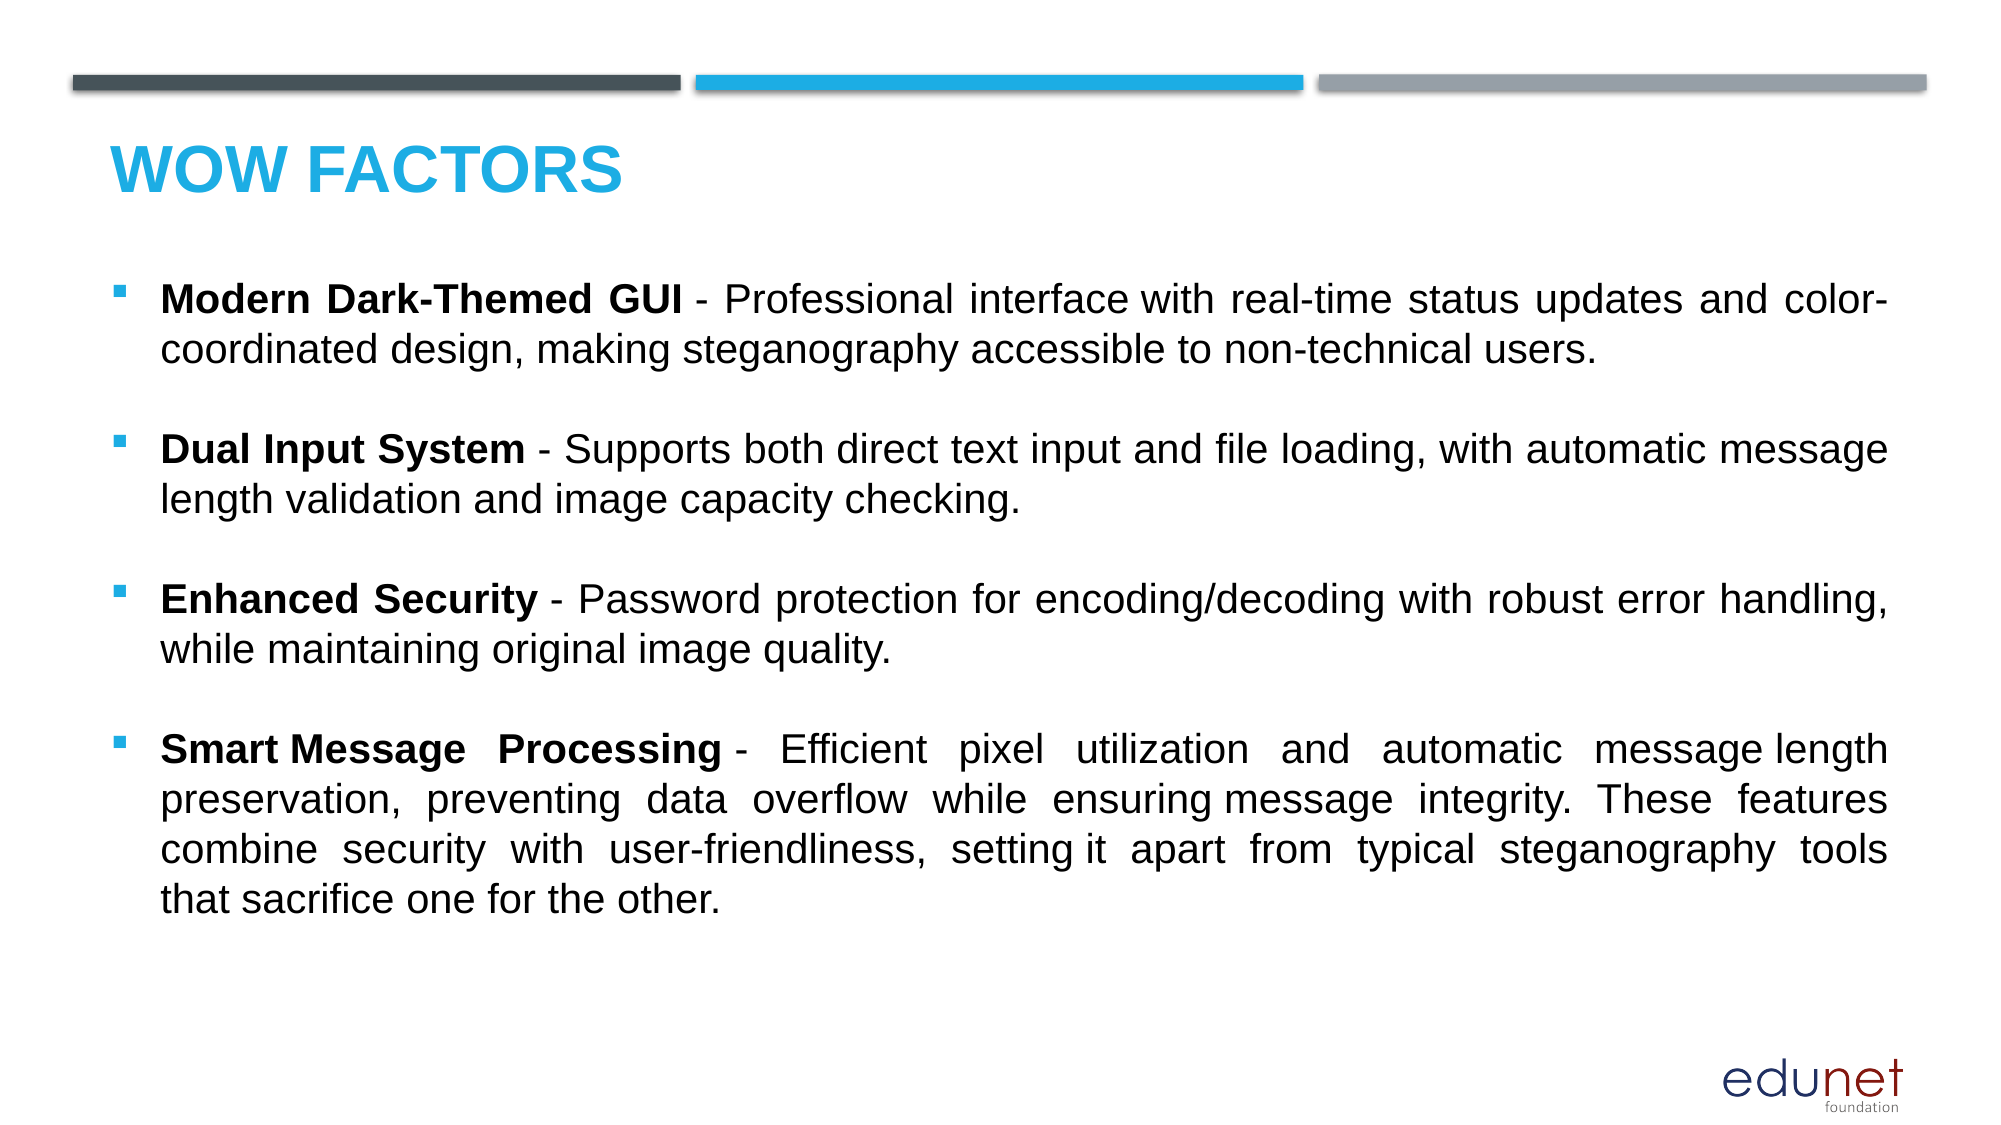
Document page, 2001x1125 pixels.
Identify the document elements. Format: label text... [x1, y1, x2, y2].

picture [1719, 1056, 1905, 1116]
title Wow factors [95, 126, 1905, 213]
list Modern Dark-Themed GUI - Professional interface with real-time status updates and color-coordinated design, making steganography accessible to non-technical users. Dual Input System - Supports both direct text input and file loading, with automatic message length validation and image capacity checking. Enhanced Security - Password protection for encoding/decoding with robust error handling, while maintaining original image quality. Smart Message Processing - Efficient pixel utilization and automatic message length preservation, preventing data overflow while ensuring message integrity. These features combine security with user-friendliness, setting it apart from typical steganography tools that sacrifice one for the other. [95, 213, 1905, 981]
